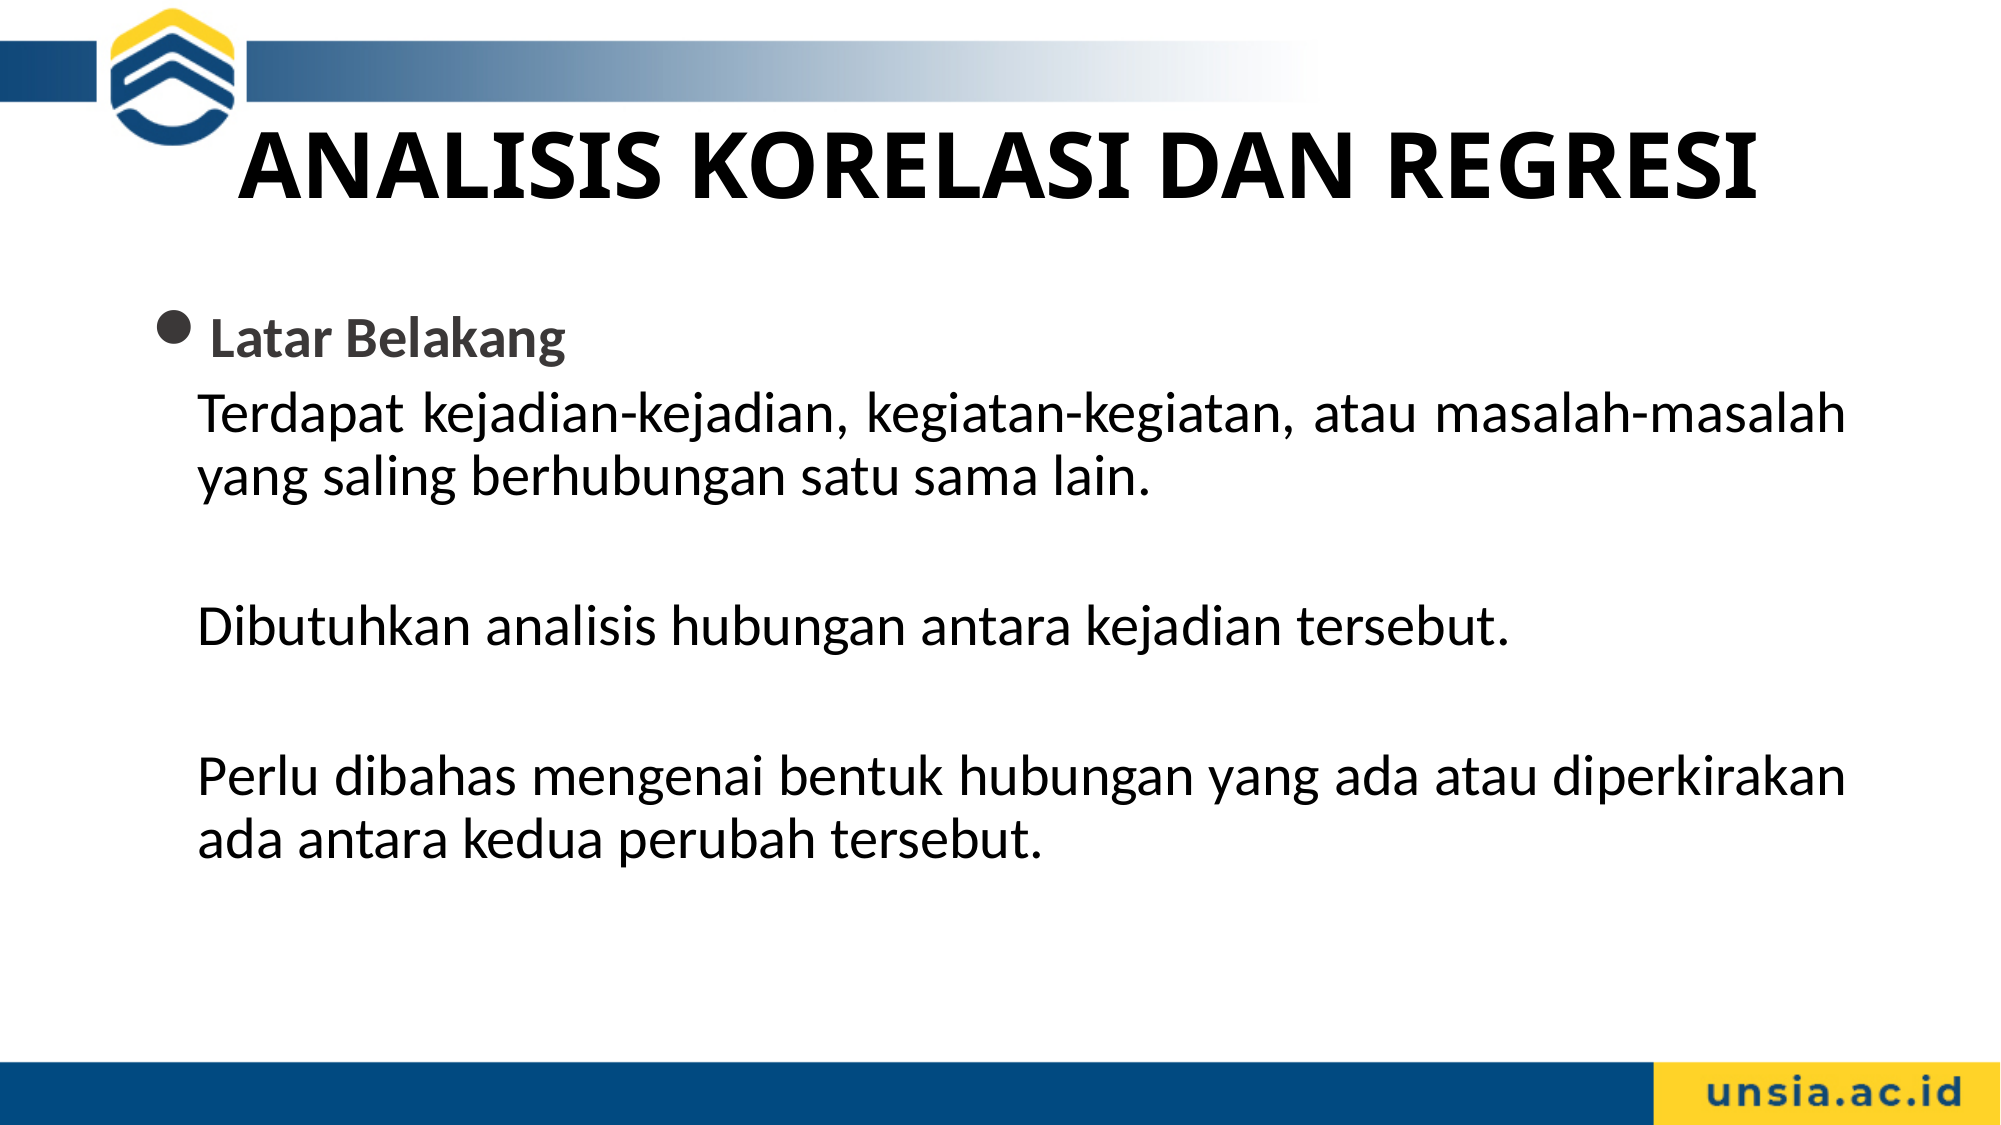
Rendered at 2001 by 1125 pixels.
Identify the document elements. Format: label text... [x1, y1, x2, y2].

title ANALISIS KORELASI DAN REGRESI [137, 59, 1863, 278]
text_box [225, 262, 1925, 1013]
list Latar Belakang Terdapat kejadian-kejadian, kegiatan-kegiatan, atau masalah-masalah yang saling berhubungan satu sama lain. Dibutuhkan analisis hubungan antara kejadian tersebut. Perlu dibahas mengenai bentuk hubungan yang ada atau diperkirakan ada antara kedua perubah tersebut. [137, 299, 1863, 1014]
picture [0, 0, 2001, 1125]
text_box [162, 84, 1888, 303]
